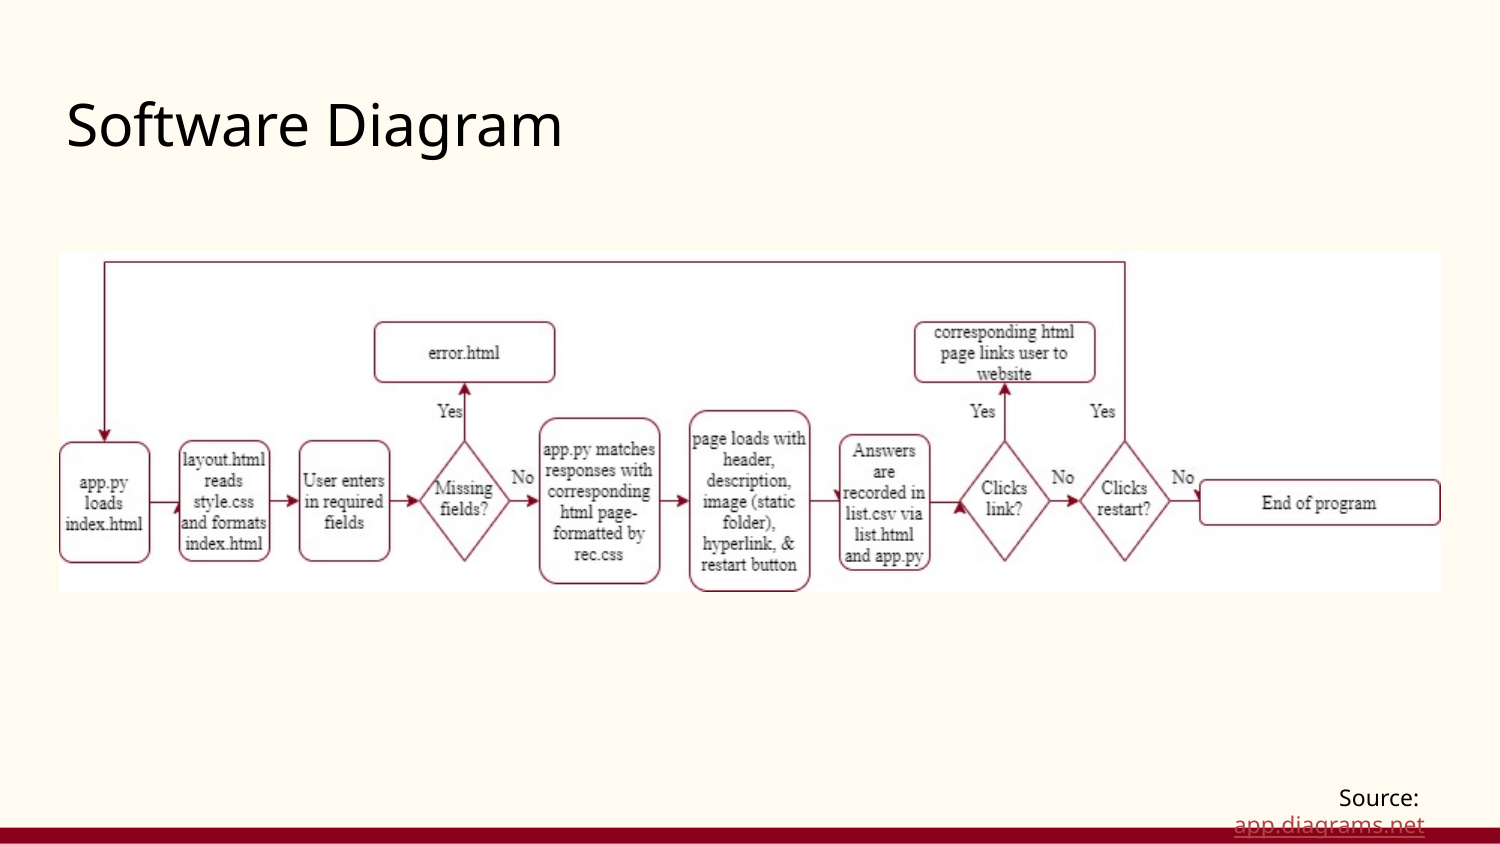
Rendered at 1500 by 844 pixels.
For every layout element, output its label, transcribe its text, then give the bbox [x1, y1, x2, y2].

text_box Source: app.diagrams.net [1147, 768, 1441, 844]
title Software Diagram [51, 72, 750, 174]
picture [59, 251, 1441, 593]
